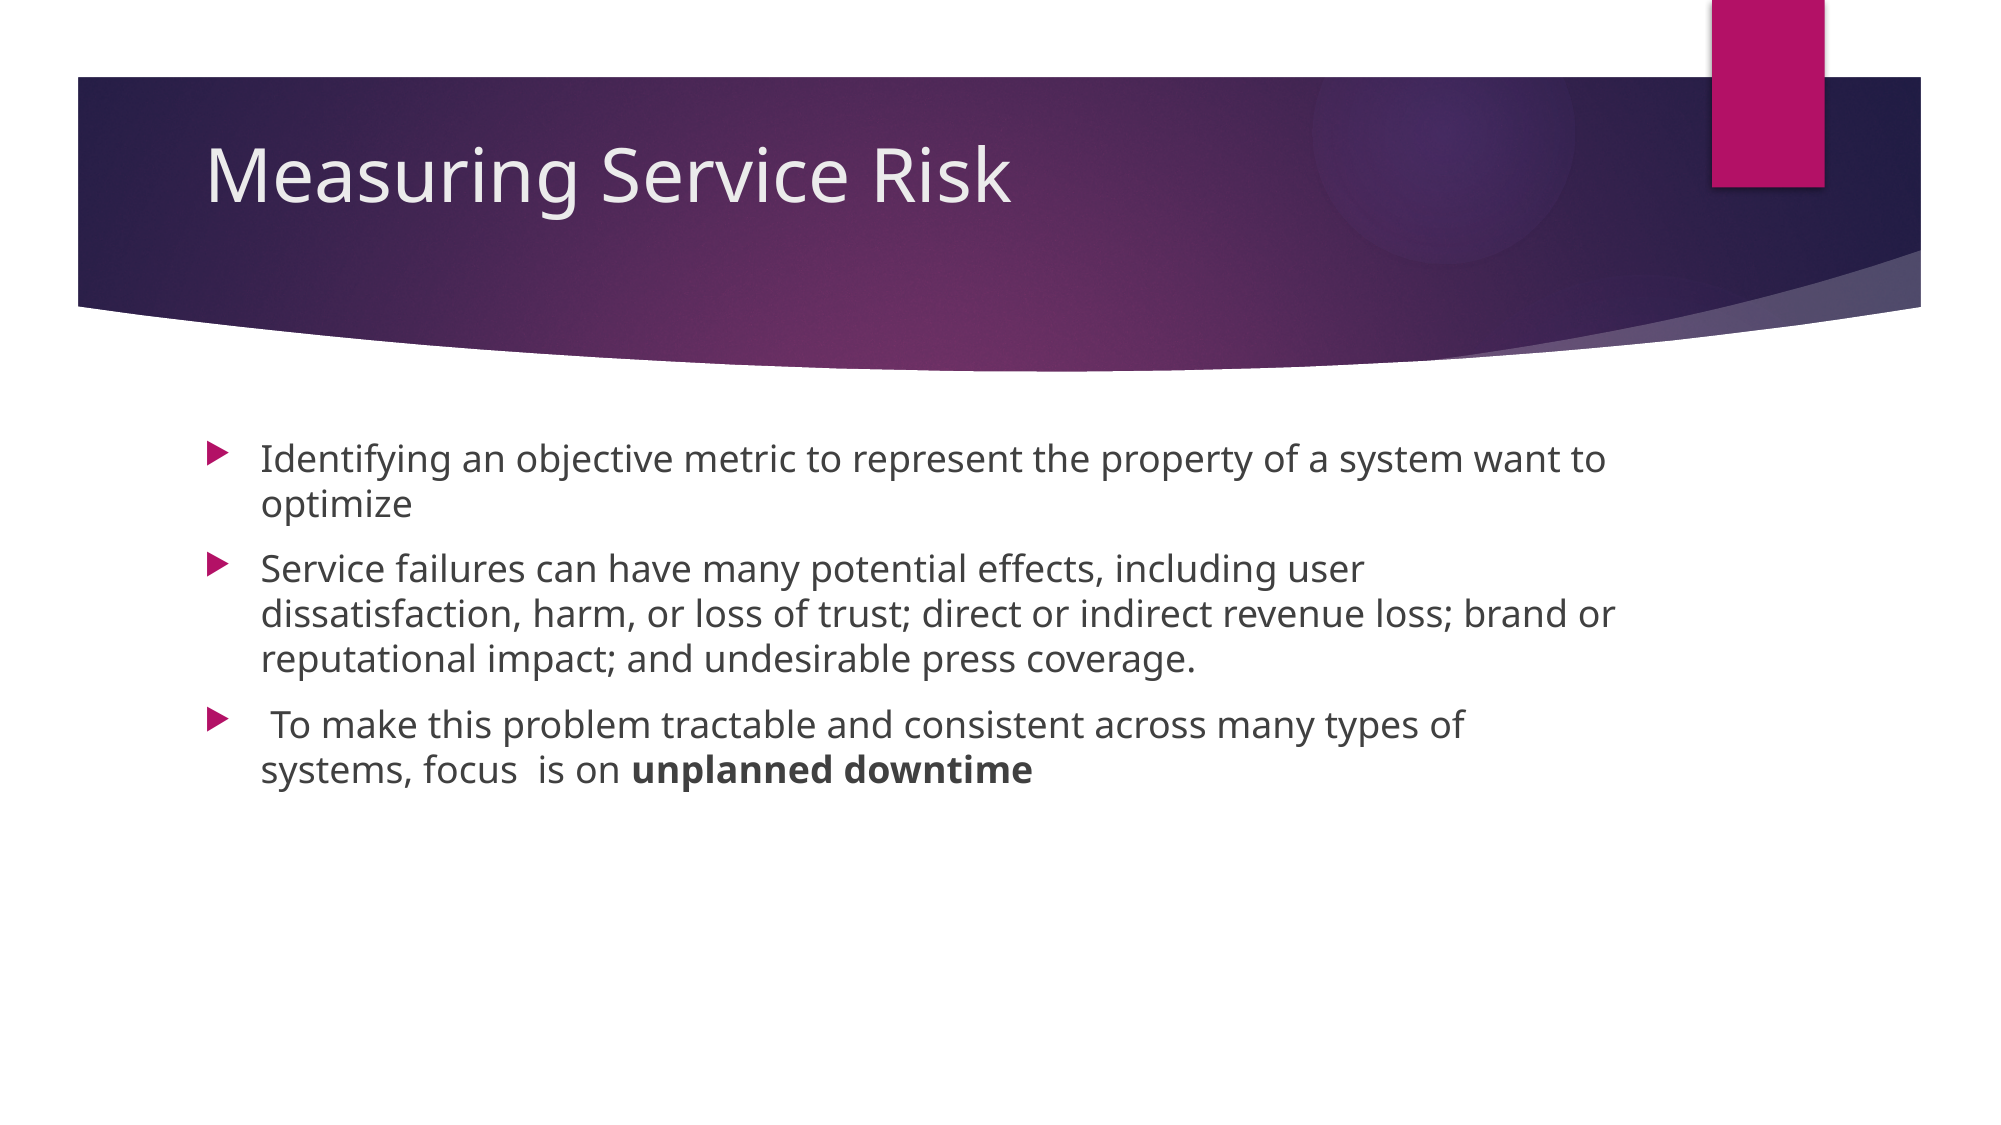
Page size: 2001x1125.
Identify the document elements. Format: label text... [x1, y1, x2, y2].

list Identifying an objective metric to represent the property of a system want to optimize Service failures can have many potential effects, including user dissatisfaction, harm, or loss of trust; direct or indirect revenue loss; brand or reputational impact; and undesirable press coverage. To make this problem tractable and consistent across many types of systems, focus is on unplanned downtime [189, 427, 1638, 988]
title Measuring Service Risk [189, 159, 1627, 276]
